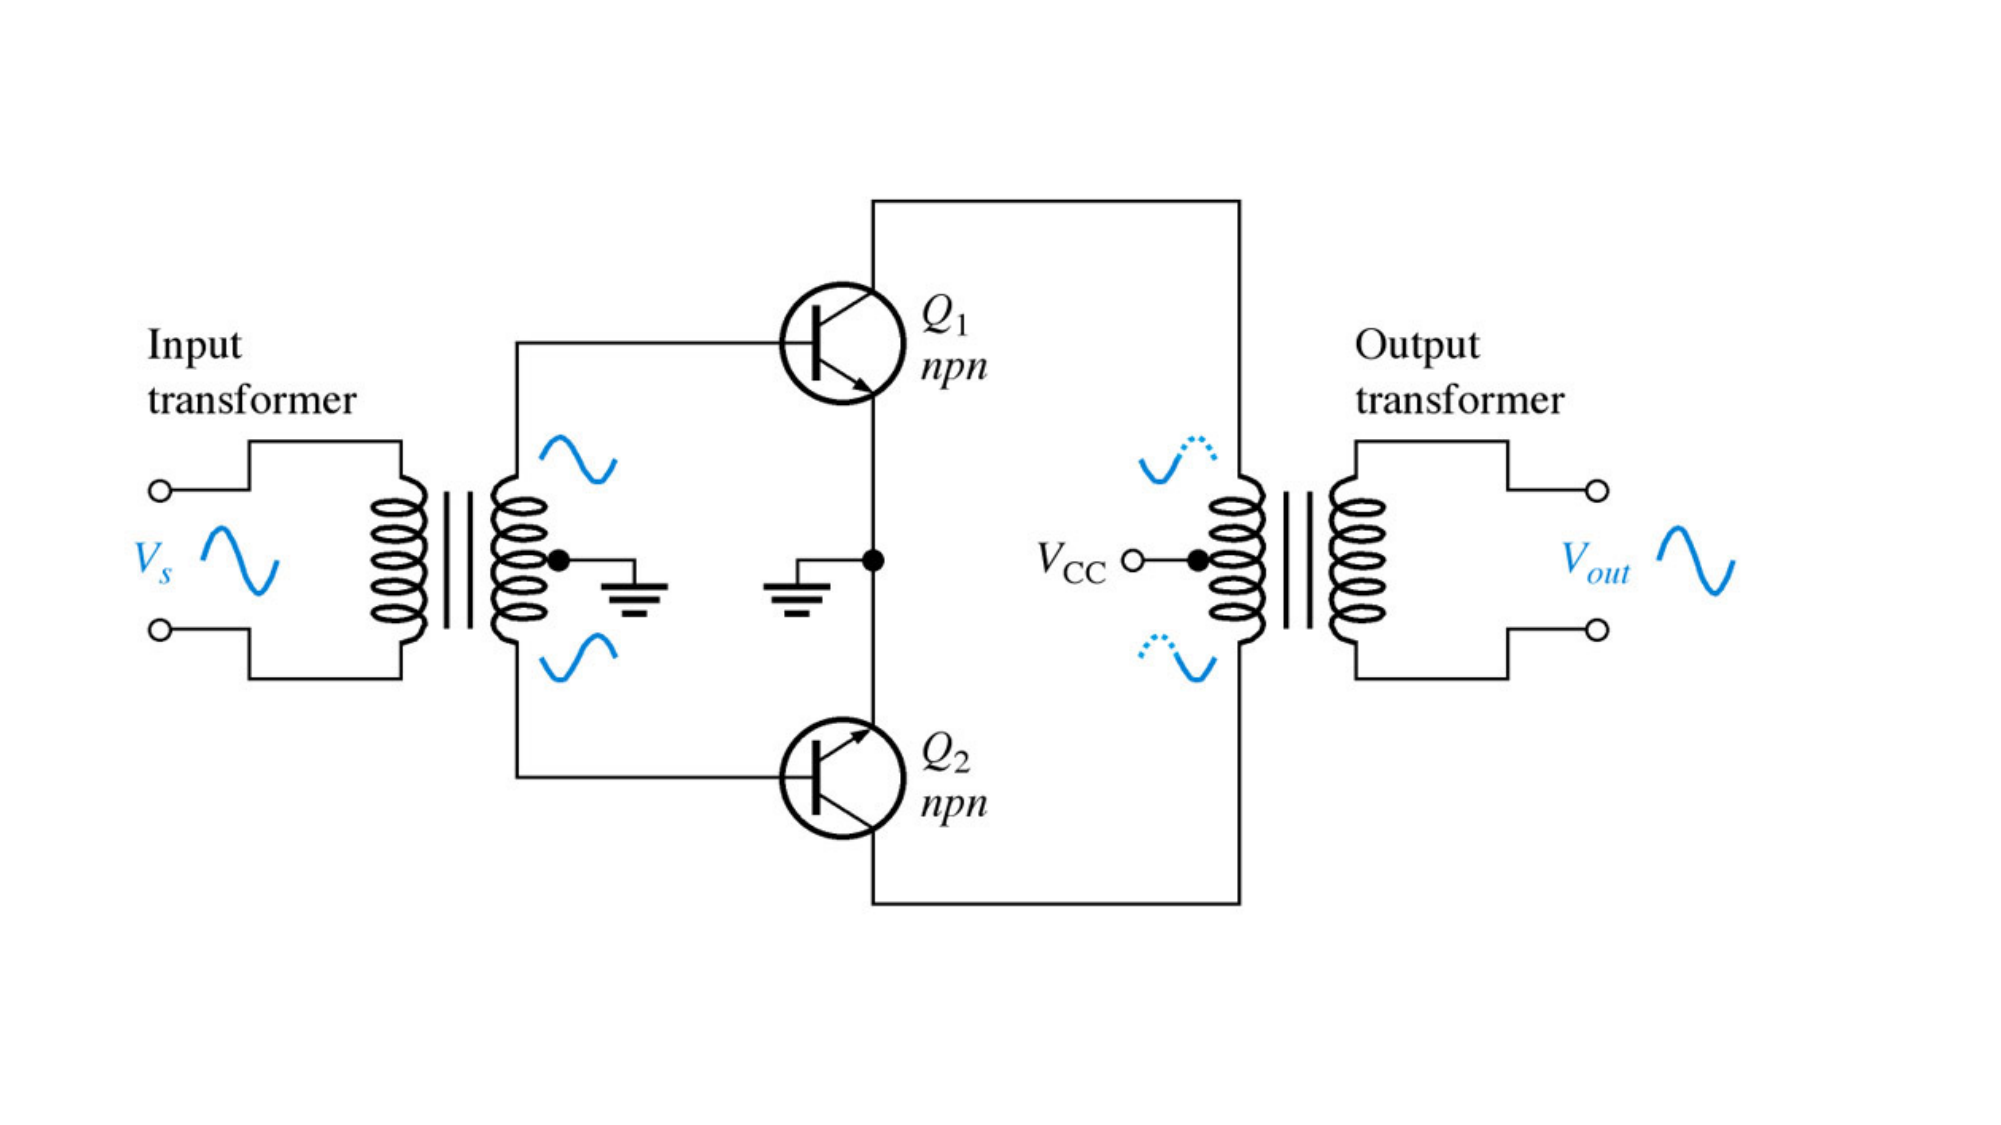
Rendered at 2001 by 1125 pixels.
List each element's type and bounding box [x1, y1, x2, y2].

picture [74, 0, 1791, 1112]
